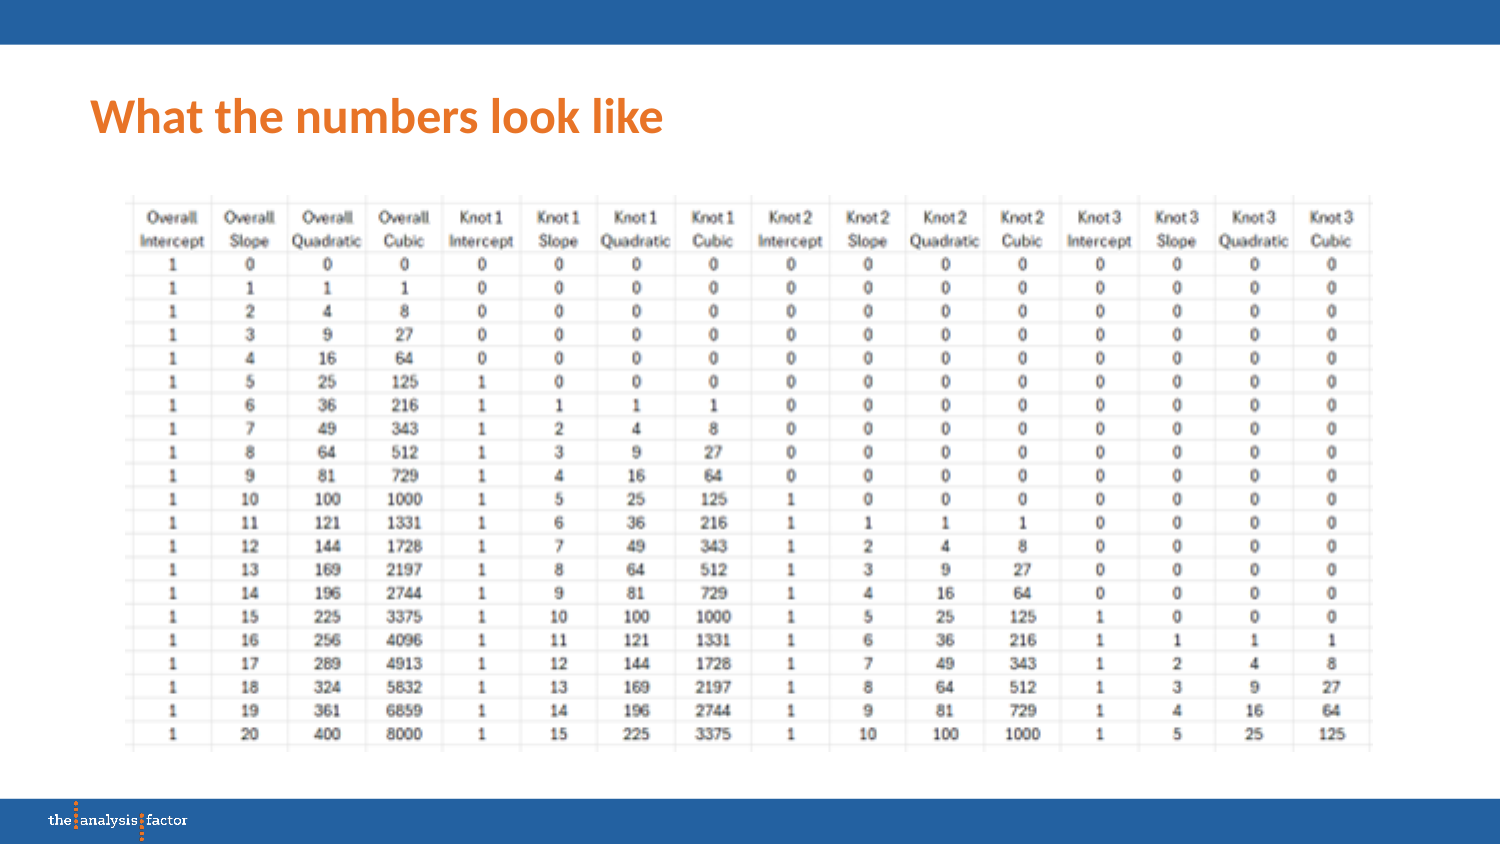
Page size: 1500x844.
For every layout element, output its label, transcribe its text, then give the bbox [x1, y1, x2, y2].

picture [124, 195, 1374, 753]
picture [48, 801, 188, 842]
title What the numbers look like [75, 43, 1425, 185]
